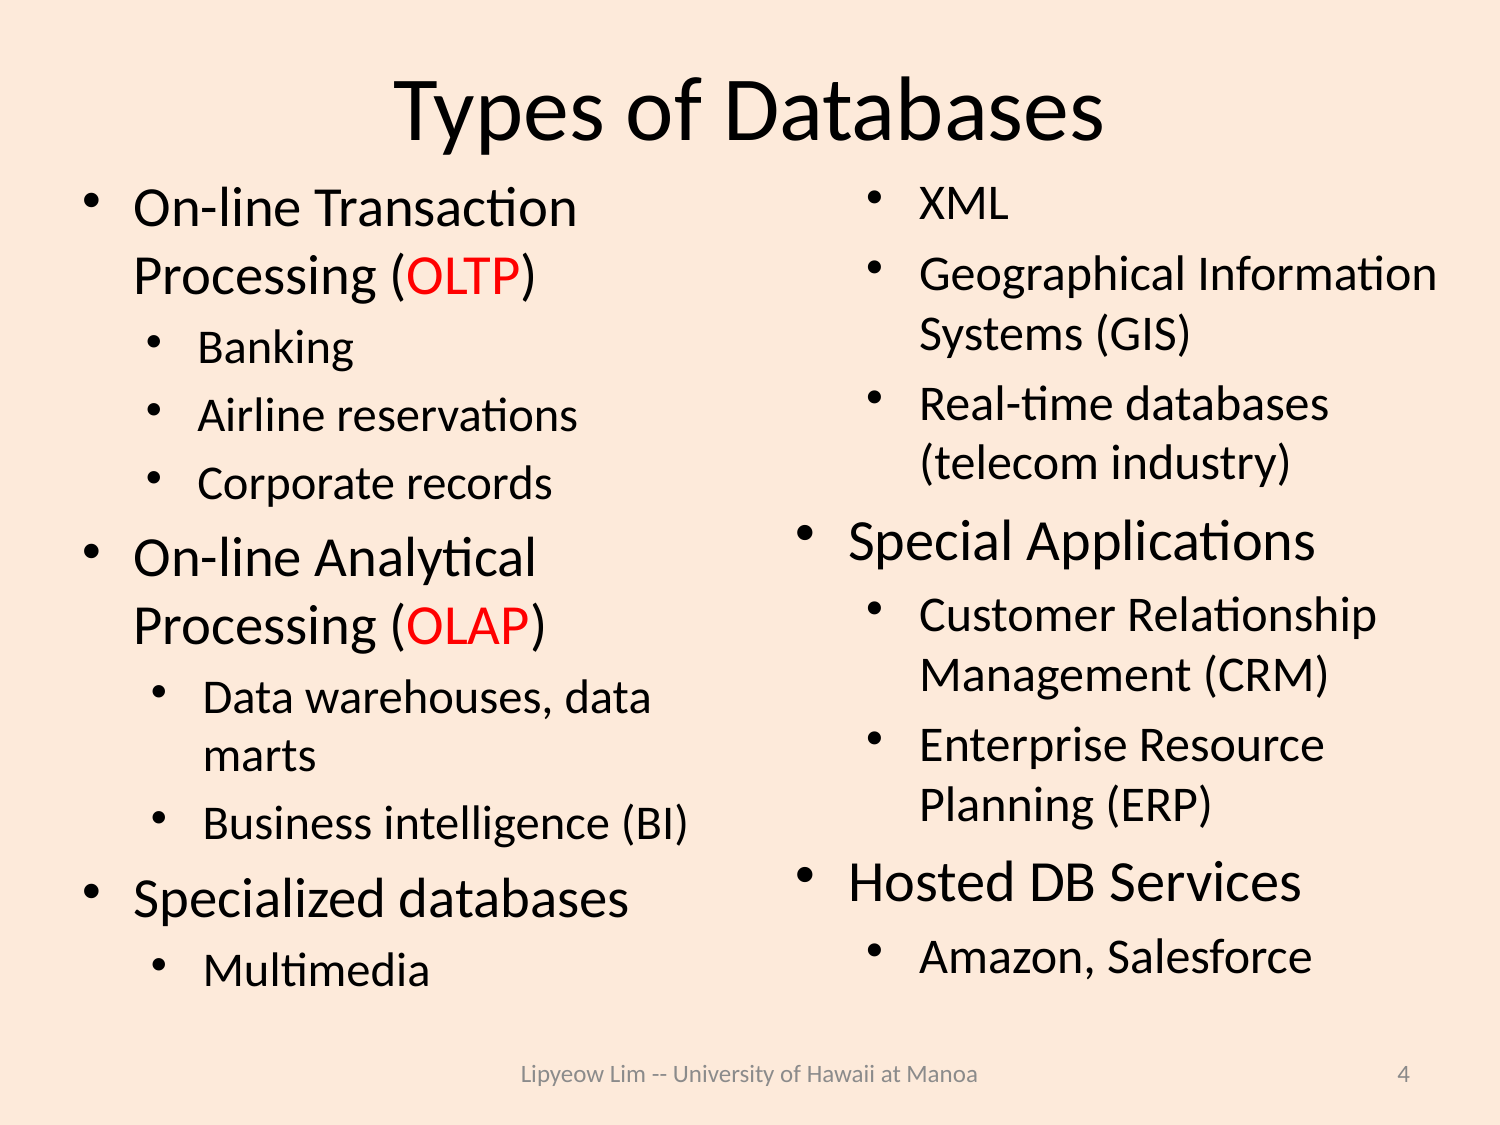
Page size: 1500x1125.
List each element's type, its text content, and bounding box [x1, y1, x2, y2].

list XML Geographical Information Systems (GIS) Real-time databases (telecom industry) Special Applications Customer Relationship Management (CRM) Enterprise Resource Planning (ERP) Hosted DB Services Amazon, Salesforce [762, 162, 1463, 1006]
footer Lipyeow Lim -- University of Hawaii at Manoa [450, 1042, 1050, 1103]
list On-line Transaction Processing (OLTP) Banking Airline reservations Corporate records On-line Analytical Processing (OLAP) Data warehouses, data marts Business intelligence (BI) Specialized databases Multimedia [49, 162, 738, 1006]
title Types of Databases [74, 44, 1426, 163]
slide_number 4 [1074, 1042, 1425, 1103]
